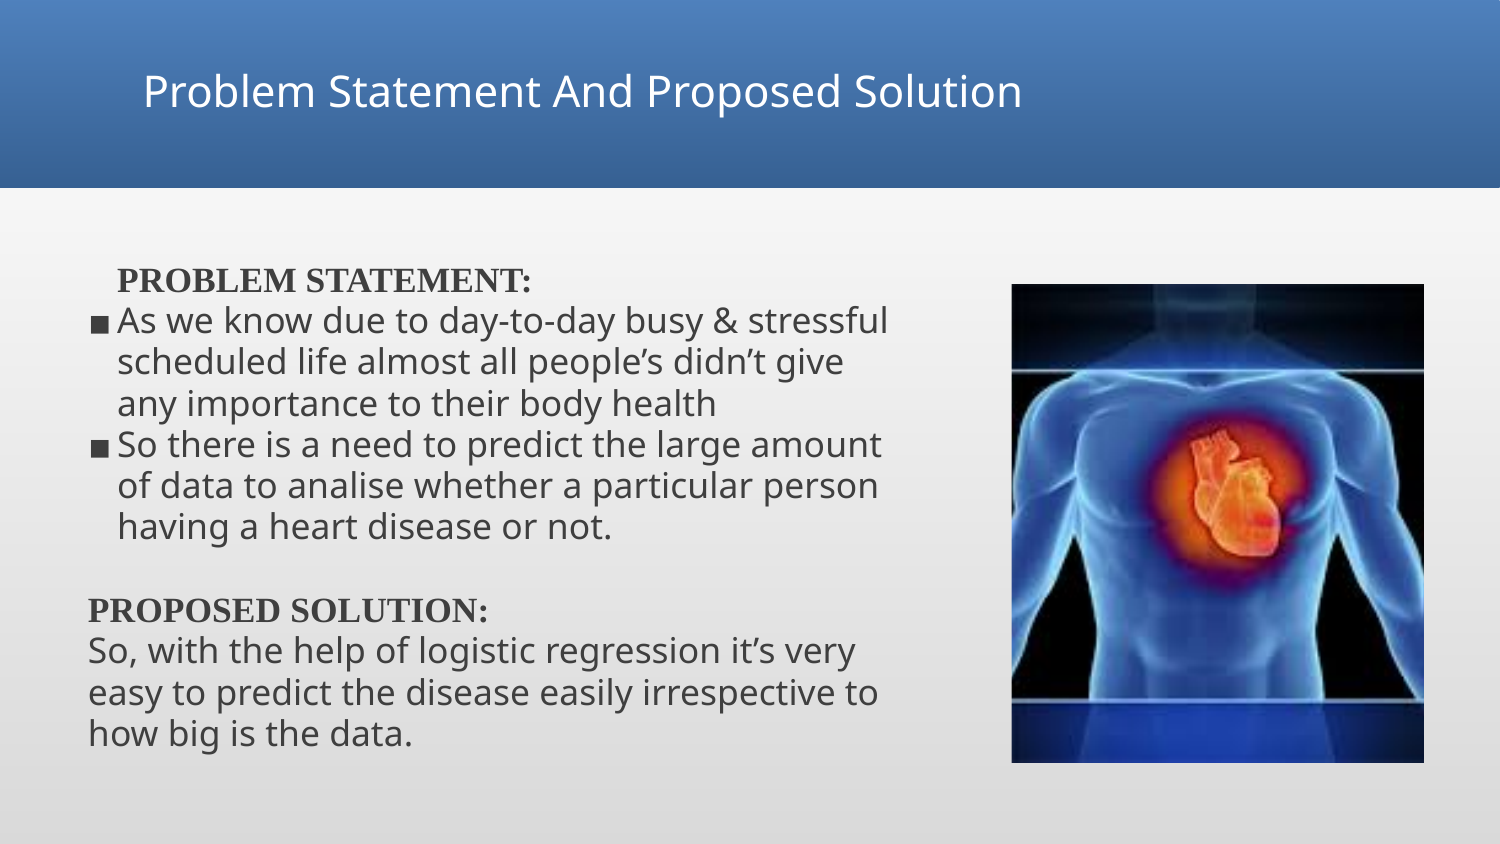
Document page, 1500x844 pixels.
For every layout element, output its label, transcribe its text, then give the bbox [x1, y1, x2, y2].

list PROBLEM STATEMENT: As we know due to day-to-day busy & stressful scheduled life almost all people’s didn’t give any importance to their body health So there is a need to predict the large amount of data to analise whether a particular person having a heart disease or not. PROPOSED SOLUTION: So, with the help of logistic regression it’s very easy to predict the disease easily irrespective to how big is the data. [76, 253, 902, 794]
title Problem Statement And Proposed Solution [131, 12, 1369, 176]
picture [1011, 284, 1424, 764]
